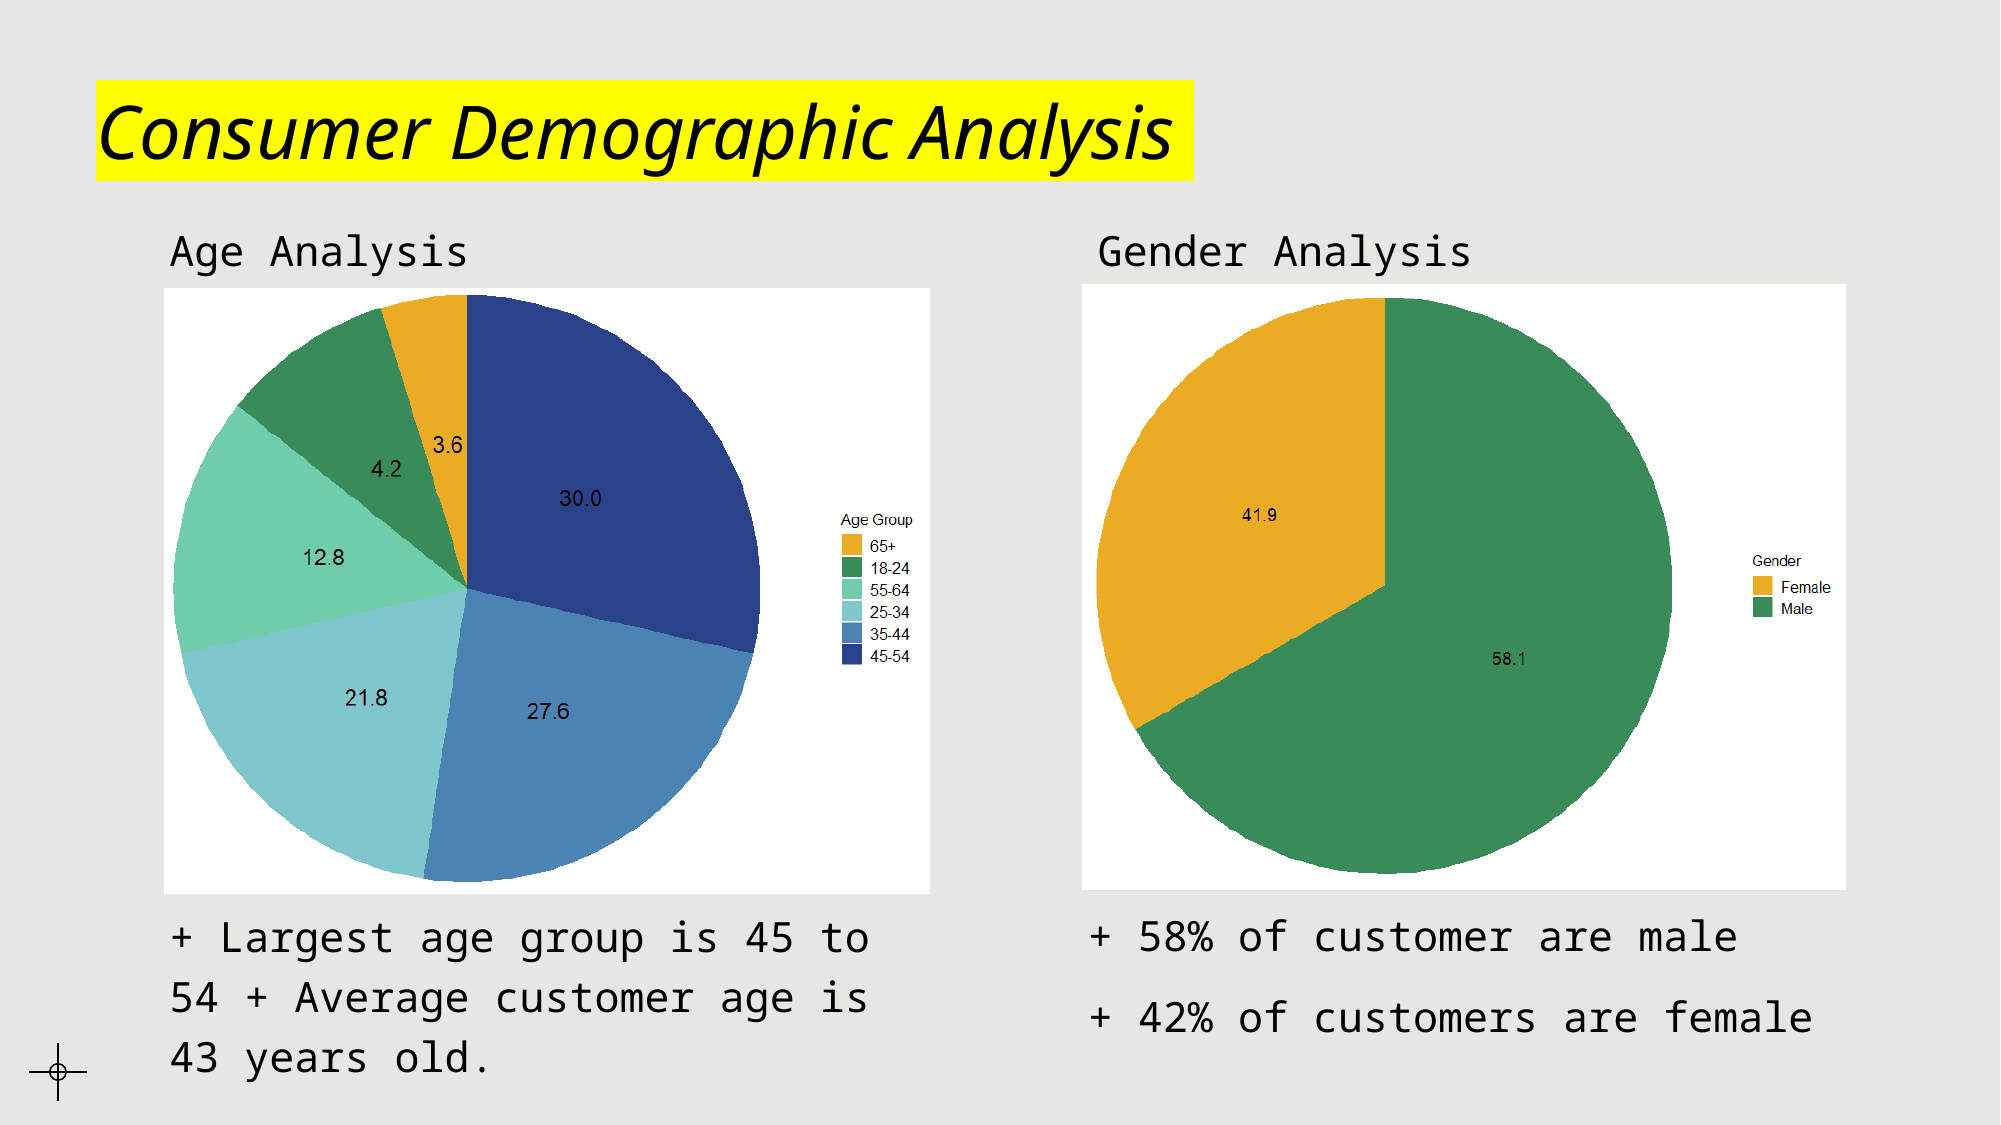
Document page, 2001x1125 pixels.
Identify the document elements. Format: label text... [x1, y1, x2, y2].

list Gender Analysis [1082, 206, 1846, 284]
text_box + 58% of customer are male + 42% of customers are female [1072, 892, 1836, 1073]
text_box + Largest age group is 45 to 54 + Average customer age is 43 years old. [154, 893, 940, 1123]
picture [1082, 284, 1846, 890]
picture [164, 288, 930, 894]
title Consumer Demographic Analysis [81, 59, 1758, 182]
text_box Age Analysis [154, 206, 940, 285]
